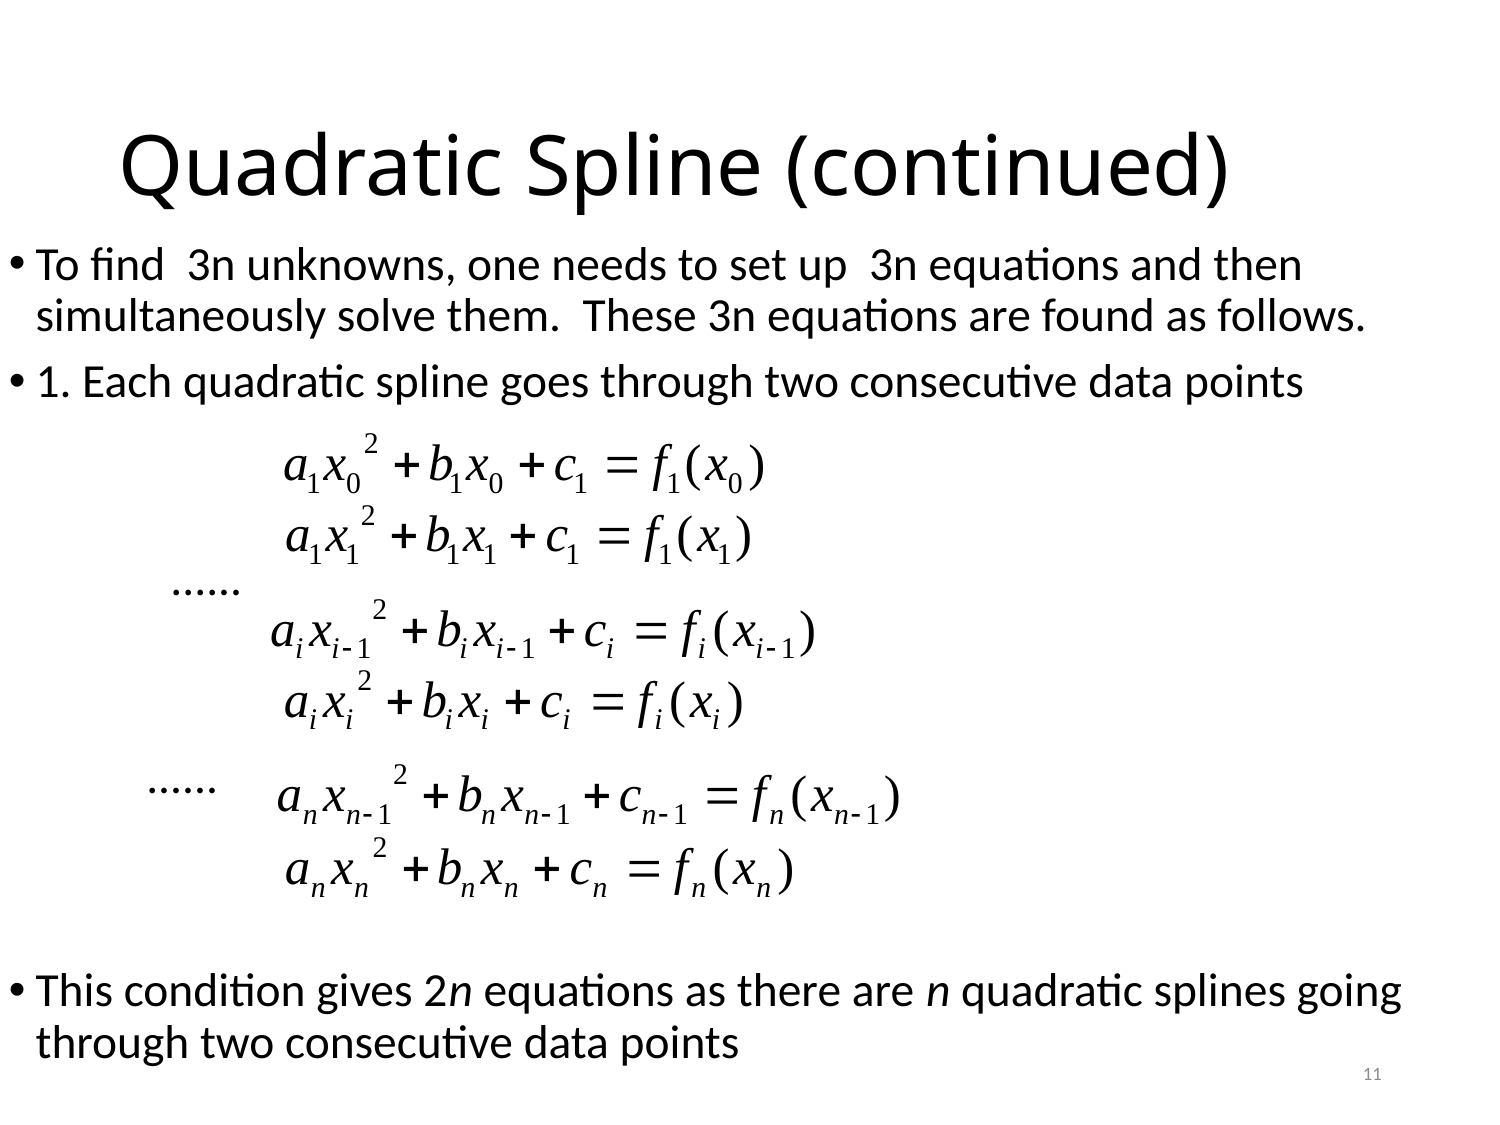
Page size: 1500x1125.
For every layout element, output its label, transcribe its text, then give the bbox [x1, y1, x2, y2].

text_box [275, 657, 752, 743]
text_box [275, 420, 773, 507]
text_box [277, 491, 762, 574]
list To find 3n unknowns, one needs to set up 3n equations and then simultaneously solve them. These 3n equations are found as follows. 1. Each quadratic spline goes through two consecutive data points ...... ...... This condition gives 2n equations as there are n quadratic splines going through two consecutive data points [0, 232, 1459, 1083]
slide_number 11 [1059, 1042, 1397, 1103]
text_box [268, 751, 911, 838]
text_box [262, 586, 827, 672]
title Quadratic Spline (continued) [103, 59, 1397, 232]
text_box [276, 824, 804, 911]
